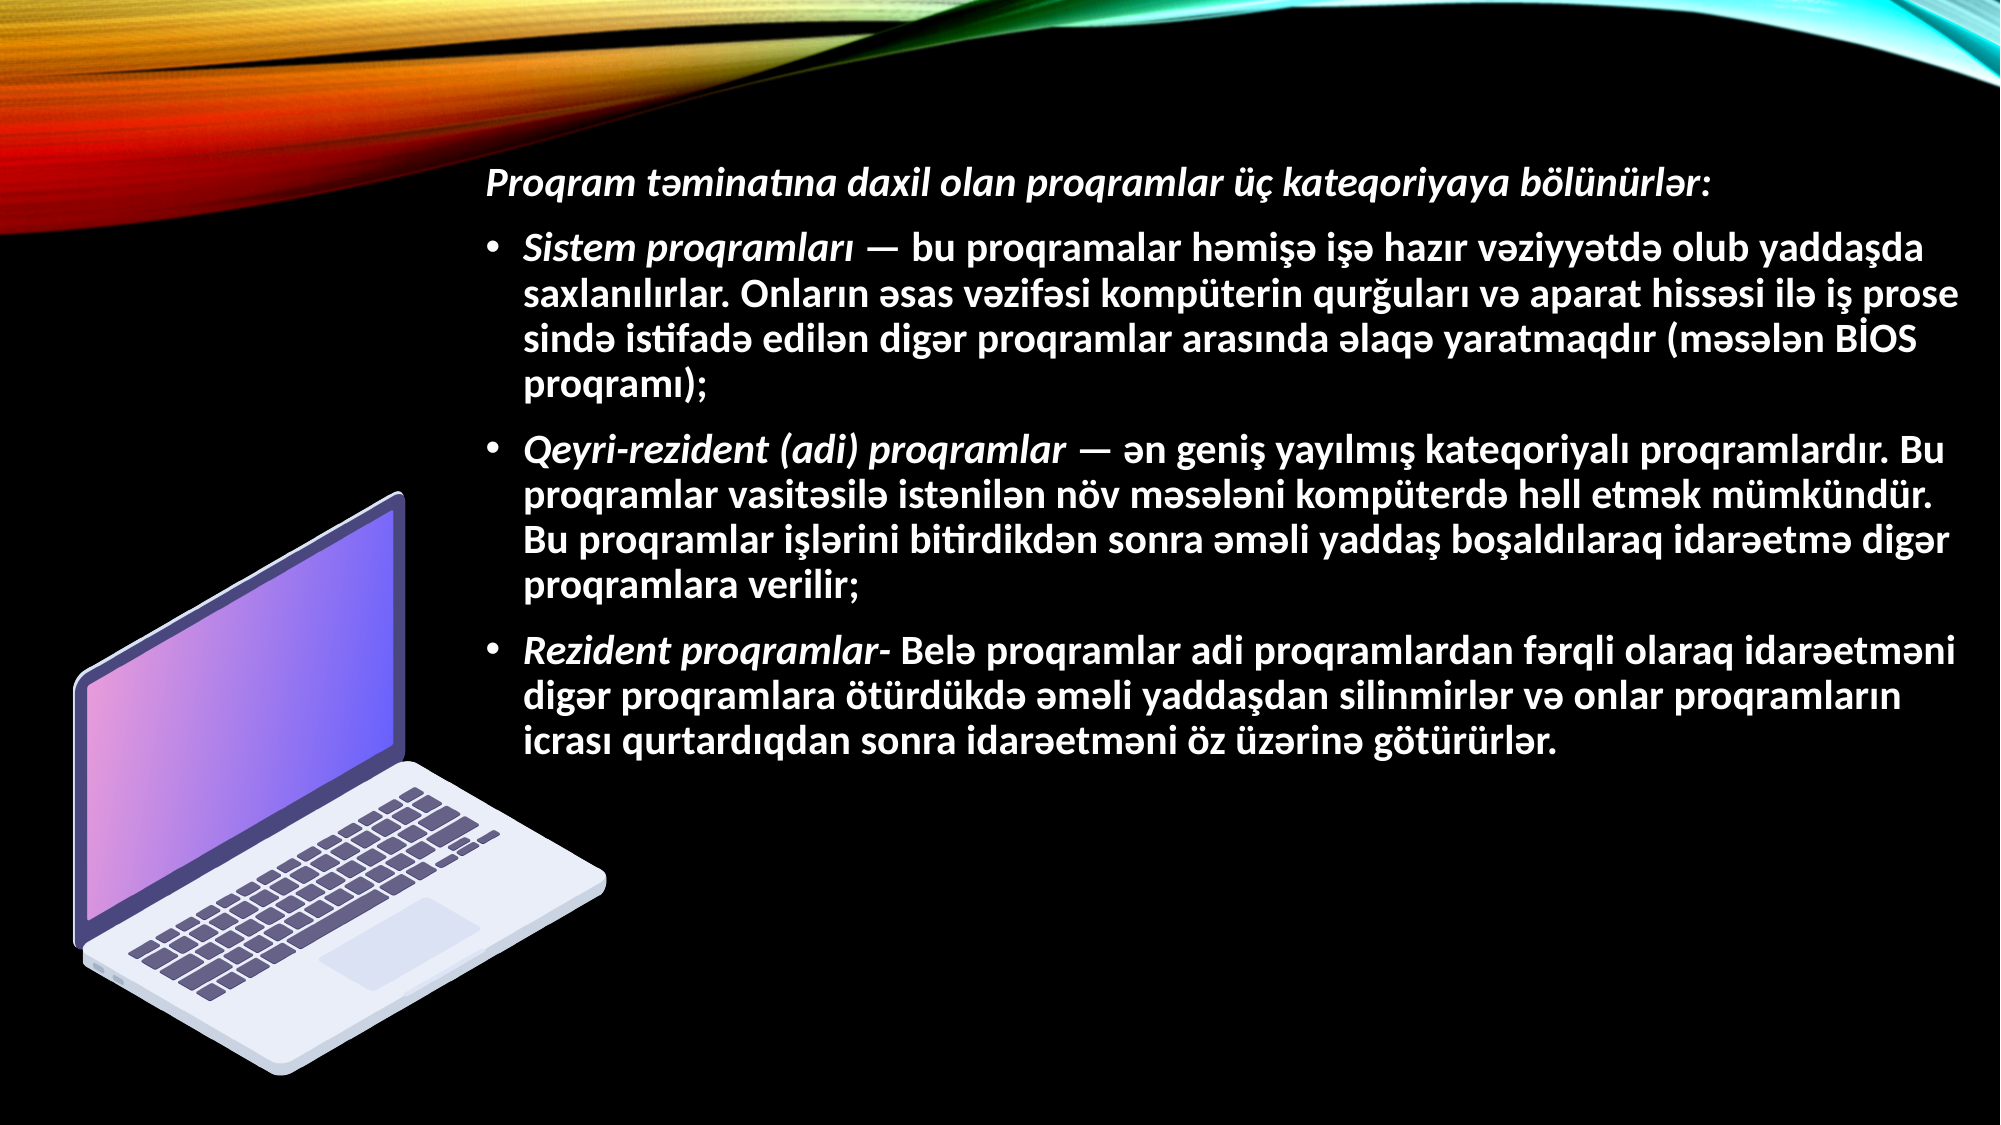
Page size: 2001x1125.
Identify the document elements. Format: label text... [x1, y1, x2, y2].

list Proqram təminatına daxil olan proqramlar üç kateqoriyaya bölünürlər: Sistem proqramları — bu proqramalar həmişə işə hazır vəziyyətdə olub yaddaşda saxlanılırlar. Onların əsas vəzifəsi kompüterin qurğuları və aparat hissəsi ilə iş prose­sində istifadə edilən digər proqramlar arasında əlaqə yaratmaqdır (məsələn BİOS proqramı); Qeyri-rezident (adi) proqramlar — ən geniş yayılmış kateqoriyalı proqramlardır. Bu proqramlar vasitəsilə istənilən növ məsələni kompüterdə həll etmək mümkündür. Bu proq­ram­lar işlərini bitirdikdən sonra əməli yaddaş boşaldılaraq idarəetmə digər proqramlara verilir; Rezident proqramlar- Belə proqramlar adi proqramlardan fərqli olaraq idarəetməni digər proqramlara ötürdükdə əməli yaddaşdan silinmirlər və onlar proqramların icrası qurtar­dıq­dan sonra idarəetməni öz üzərinə götürürlər. [470, 152, 2000, 923]
picture [0, 0, 2000, 237]
picture [0, 465, 659, 1125]
